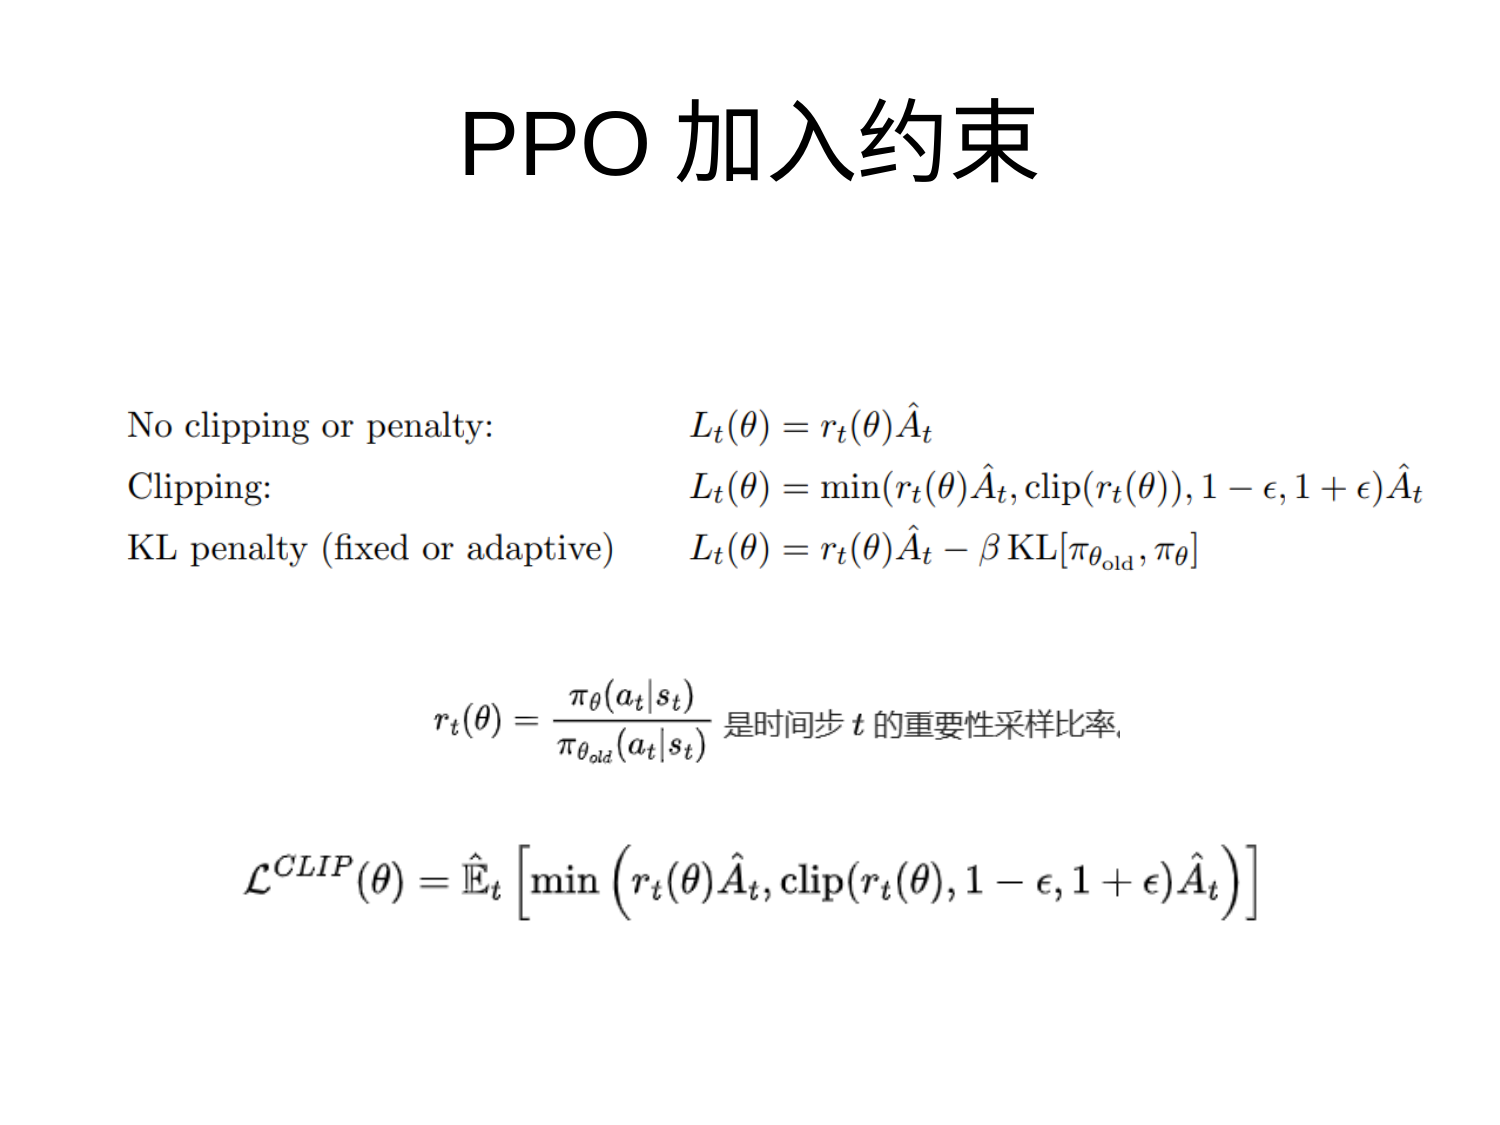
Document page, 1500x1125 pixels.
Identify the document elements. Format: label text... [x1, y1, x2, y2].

picture [224, 810, 1276, 942]
title PPO加入约束 [74, 44, 1426, 233]
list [100, 385, 1440, 590]
picture [418, 656, 1120, 772]
